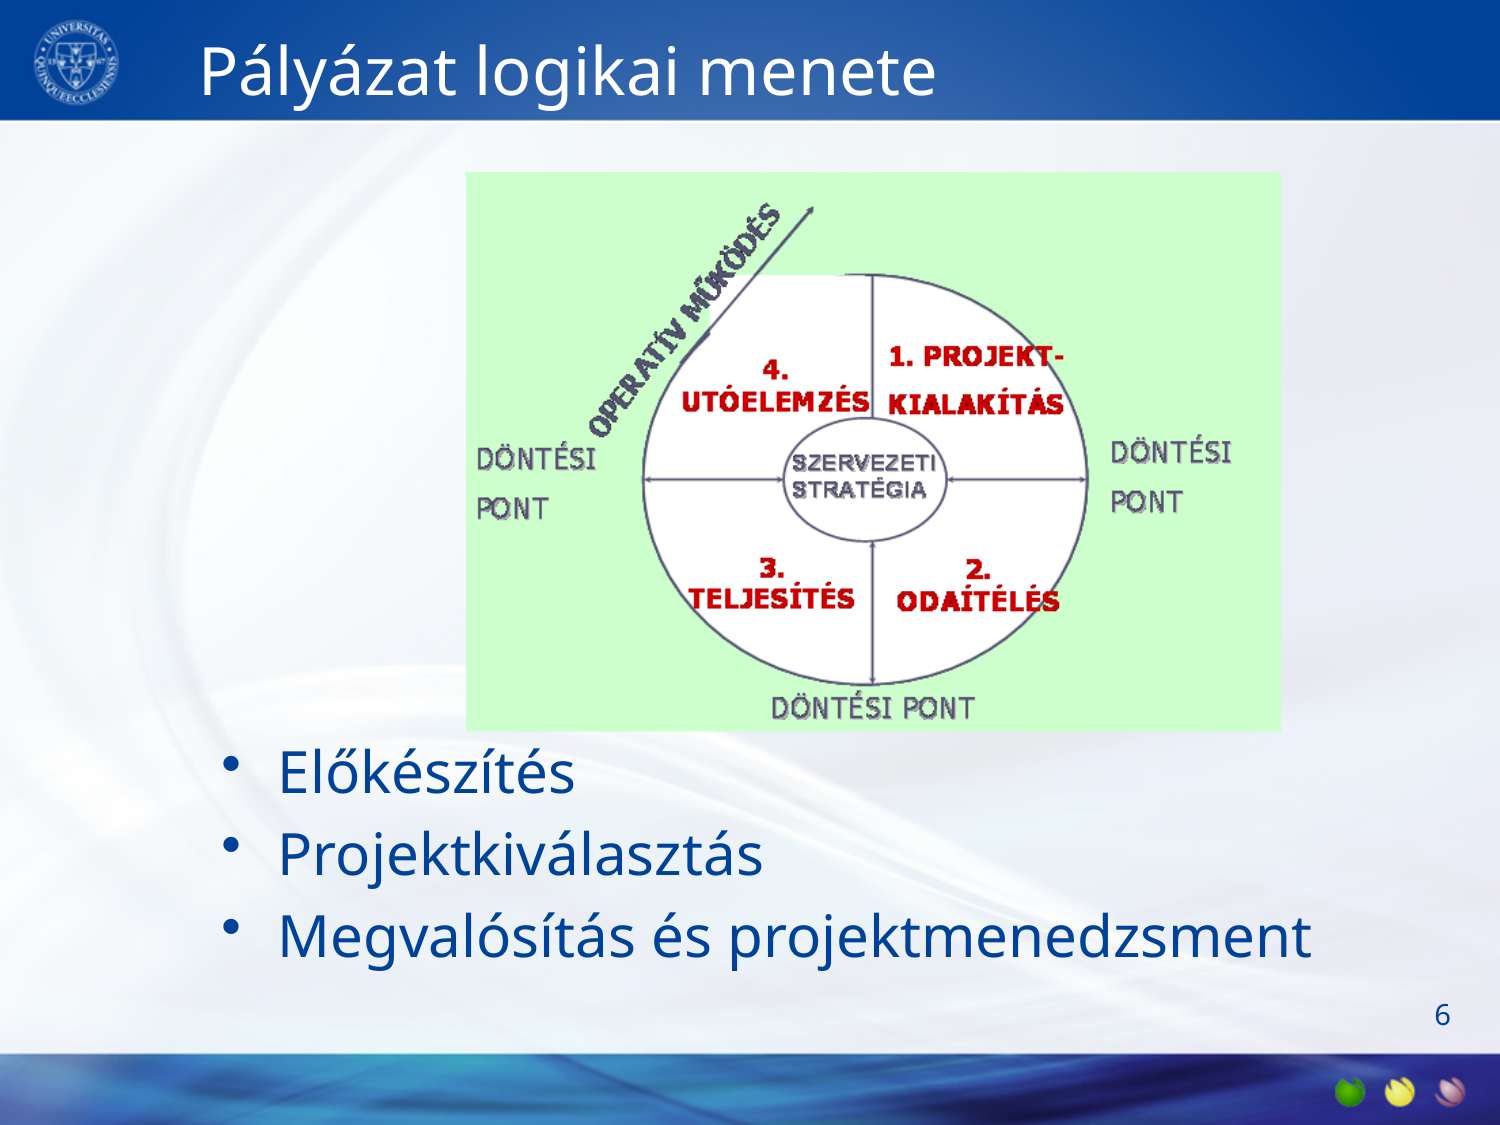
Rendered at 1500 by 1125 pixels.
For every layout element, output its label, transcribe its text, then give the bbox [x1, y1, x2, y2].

title Pályázat logikai menete [182, 0, 1471, 138]
picture [0, 0, 1500, 1125]
list Előkészítés Projektkiválasztás Megvalósítás és projektmenedzsment [206, 727, 1414, 1040]
slide_number 6 [1115, 988, 1467, 1036]
